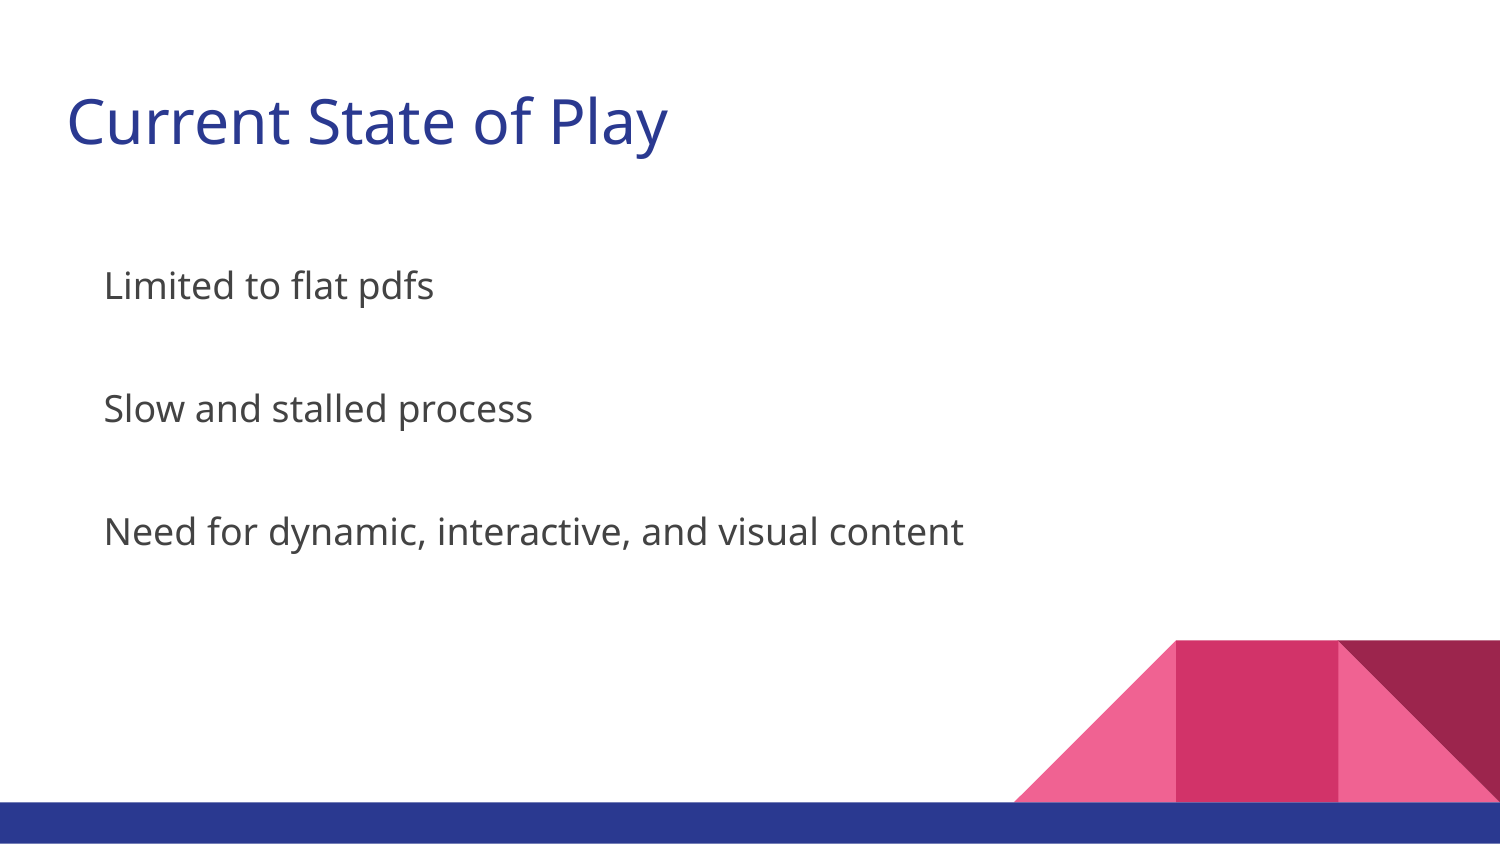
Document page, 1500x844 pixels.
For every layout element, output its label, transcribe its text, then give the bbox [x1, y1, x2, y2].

list Limited to flat pdfs Slow and stalled process Need for dynamic, interactive, and visual content [51, 201, 1449, 750]
title Current State of Play [51, 67, 1449, 167]
